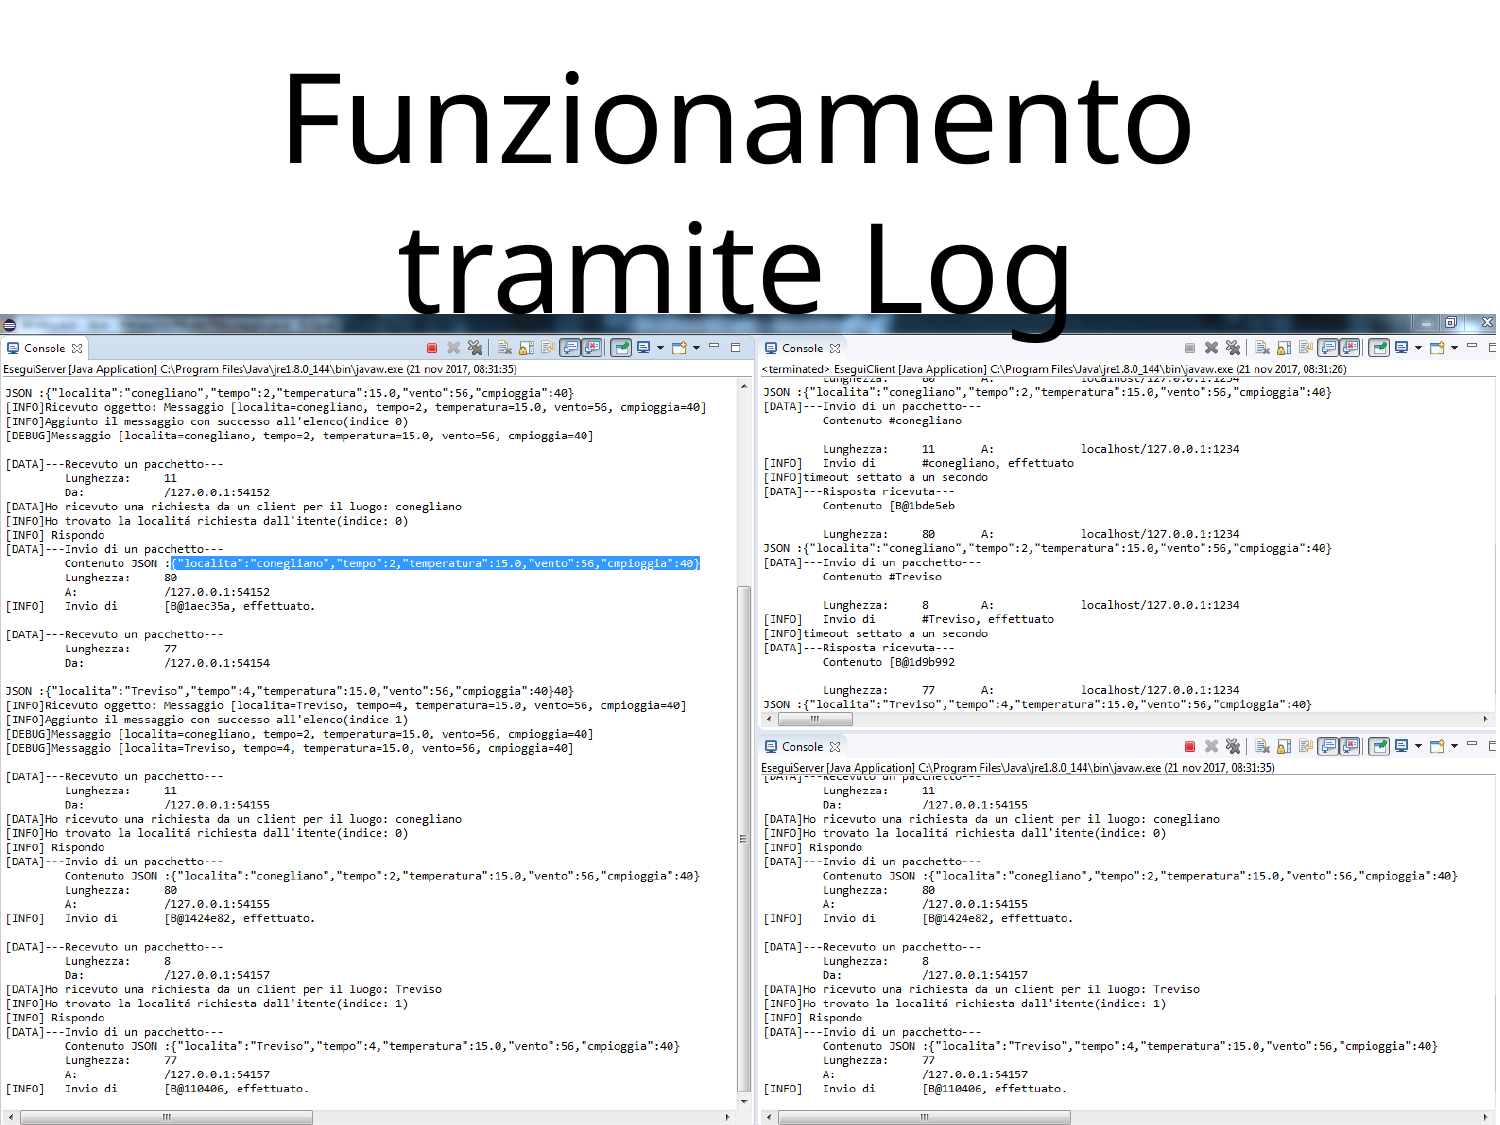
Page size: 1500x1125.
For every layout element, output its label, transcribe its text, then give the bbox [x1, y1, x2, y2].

picture [0, 314, 1497, 1125]
text_box Funzionamento tramite Log [135, 30, 1341, 314]
